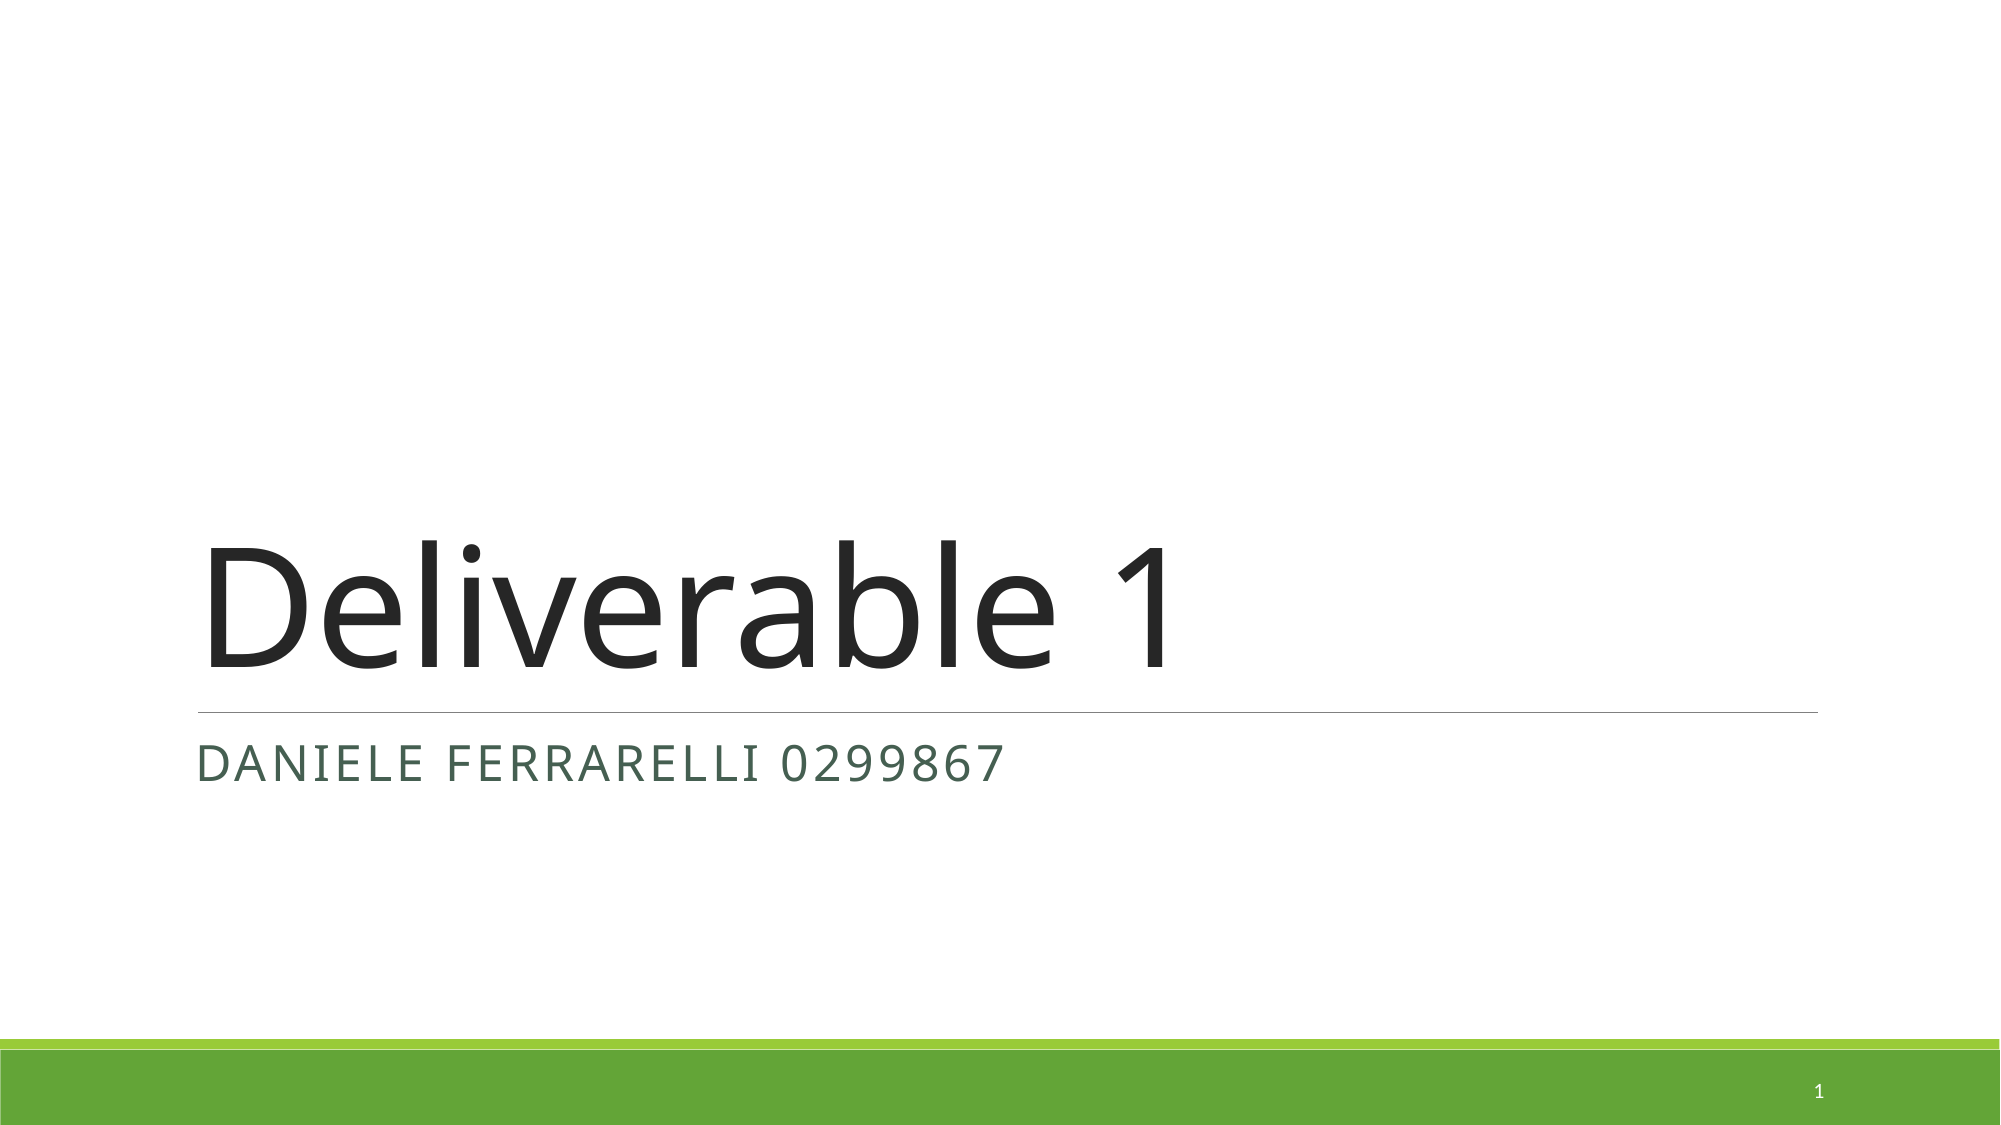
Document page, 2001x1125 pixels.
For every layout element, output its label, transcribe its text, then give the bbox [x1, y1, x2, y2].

slide_number 1 [1624, 1059, 1840, 1120]
title Deliverable 1 [180, 124, 1830, 710]
subtitle Daniele Ferrarelli 0299867 [180, 730, 1831, 919]
